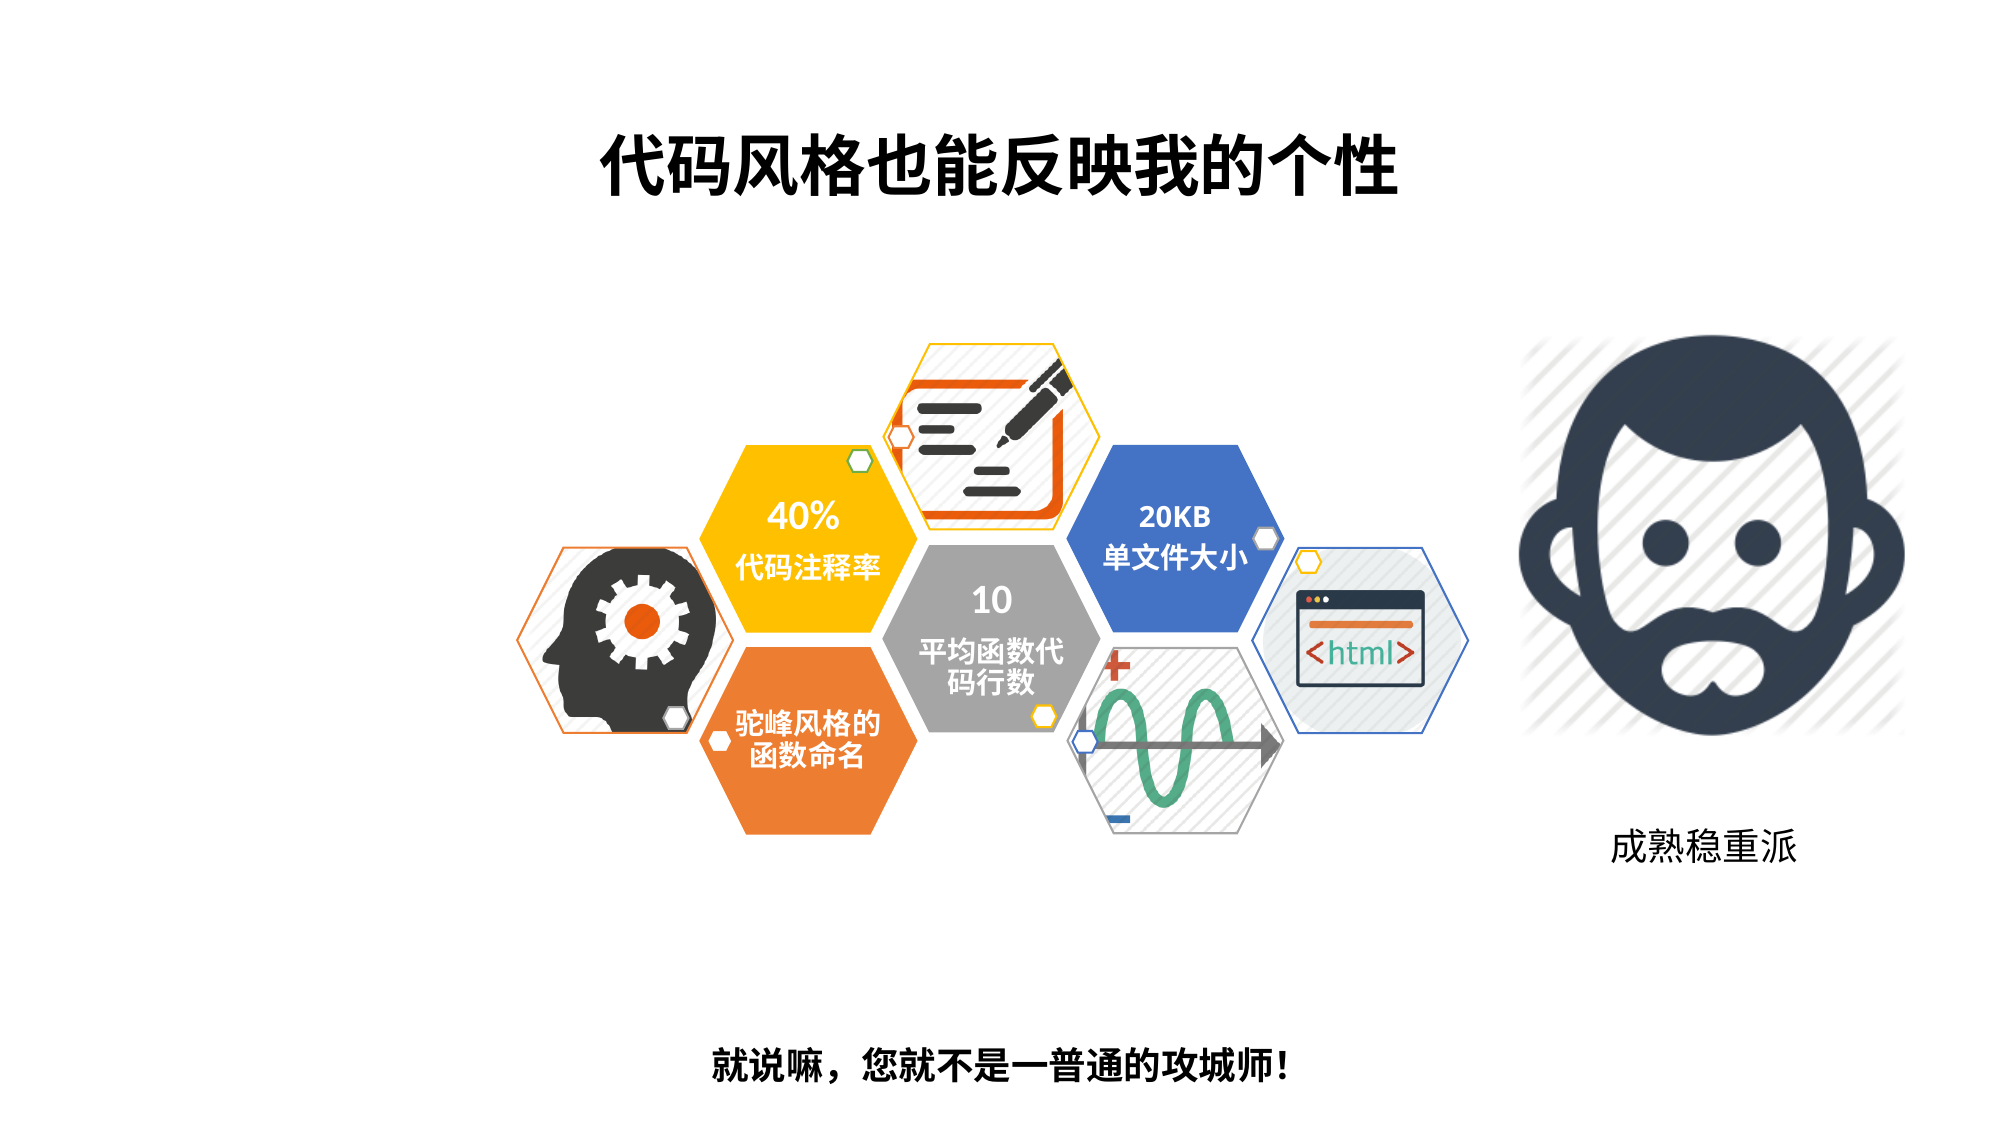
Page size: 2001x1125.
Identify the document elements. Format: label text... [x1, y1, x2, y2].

picture [1513, 329, 1916, 747]
text_box 成熟稳重派 [1503, 815, 1905, 876]
title 代码风格也能反映我的个性 [137, 59, 1863, 278]
text_box 就说嘛，您就不是一普通的攻城师！ [531, 1011, 1491, 1095]
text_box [517, 277, 1469, 901]
